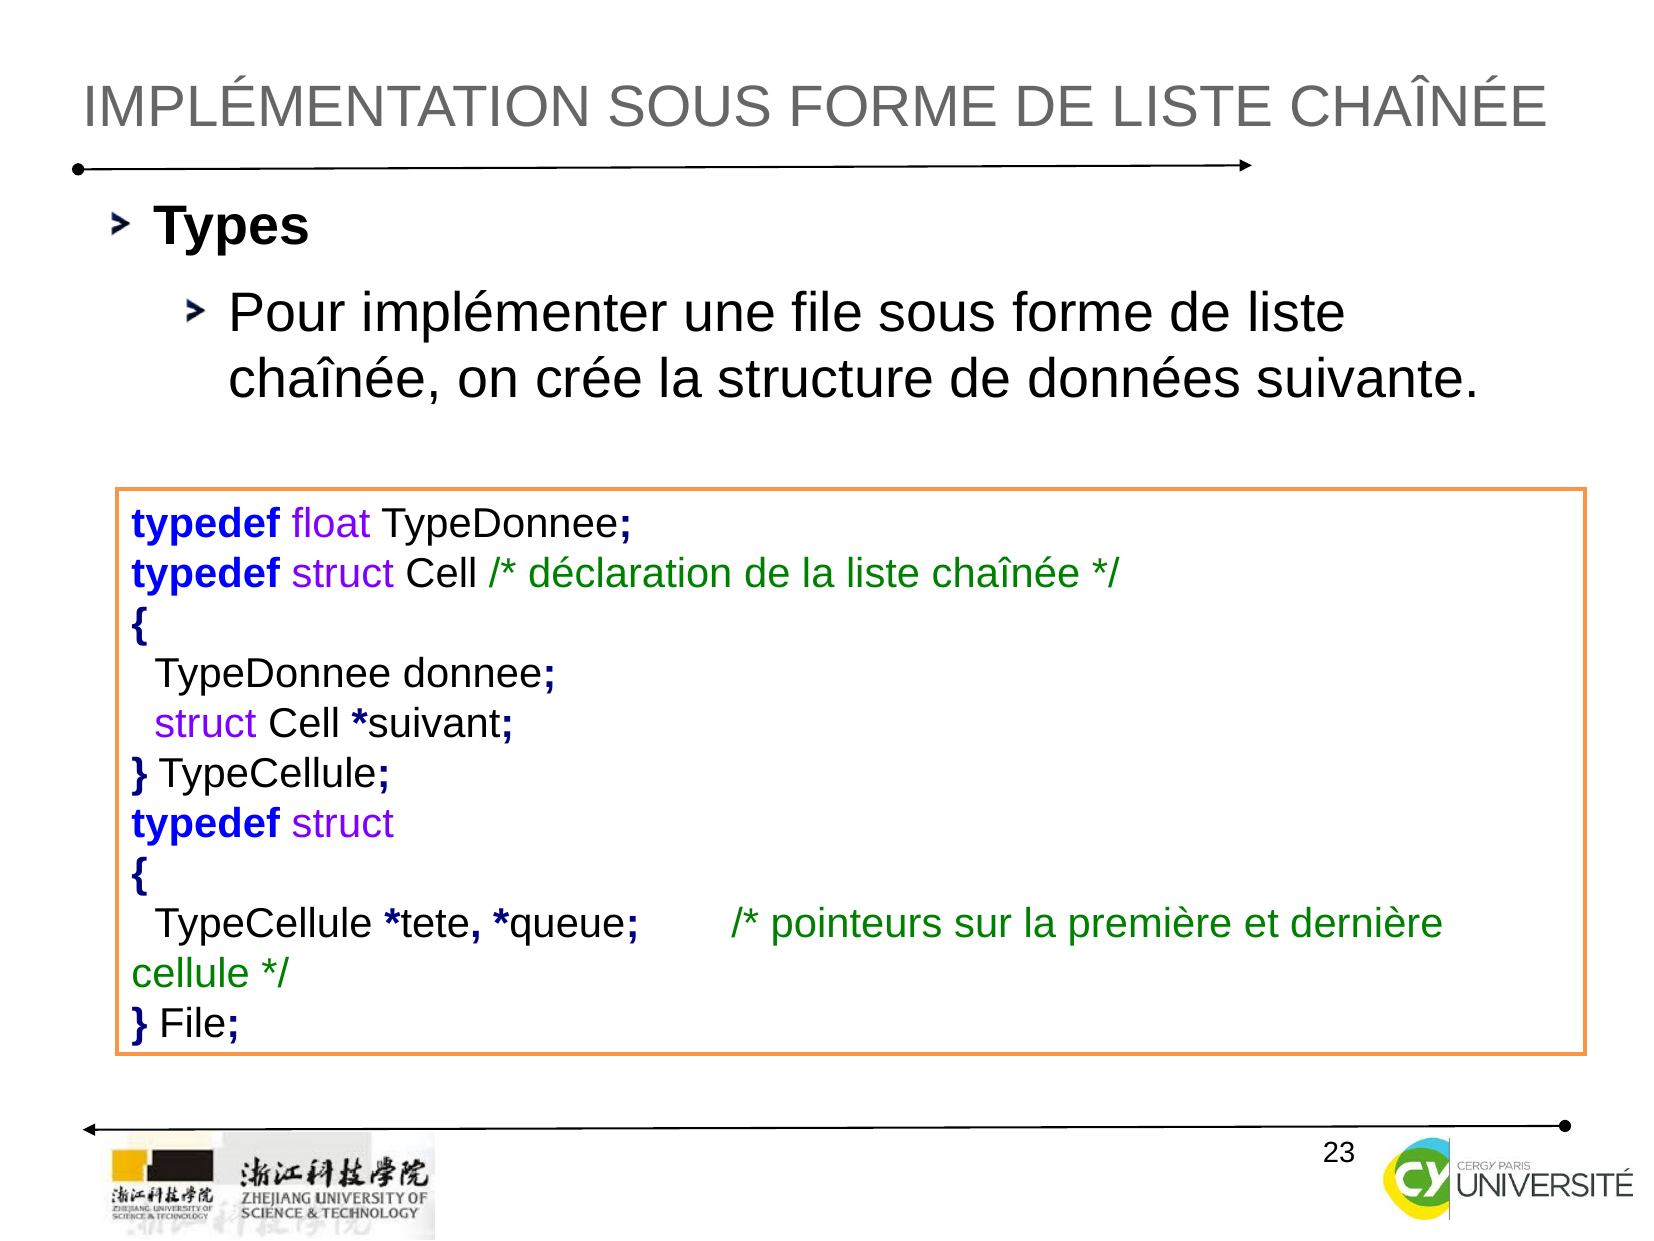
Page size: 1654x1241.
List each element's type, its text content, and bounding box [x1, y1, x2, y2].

picture [175, 289, 215, 329]
picture [100, 202, 140, 242]
picture [100, 1167, 435, 1240]
text_box IMPLÉMENTATION SOUS FORME DE LISTE CHAÎNÉE [82, 49, 1571, 158]
text_box typedef float TypeDonnee; typedef struct Cell /* déclaration de la liste chaînée */ { TypeDonnee donnee; struct Cell *suivant; } TypeCellule; typedef struct { TypeCellule *tete, *queue; /* pointeurs sur la première et dernière cellule */ } File; [115, 487, 1587, 1056]
picture [1380, 1136, 1633, 1220]
text_box Types Pour implémenter une file sous forme de liste chaînée, on crée la structure de données suivante. [82, 188, 1565, 1167]
